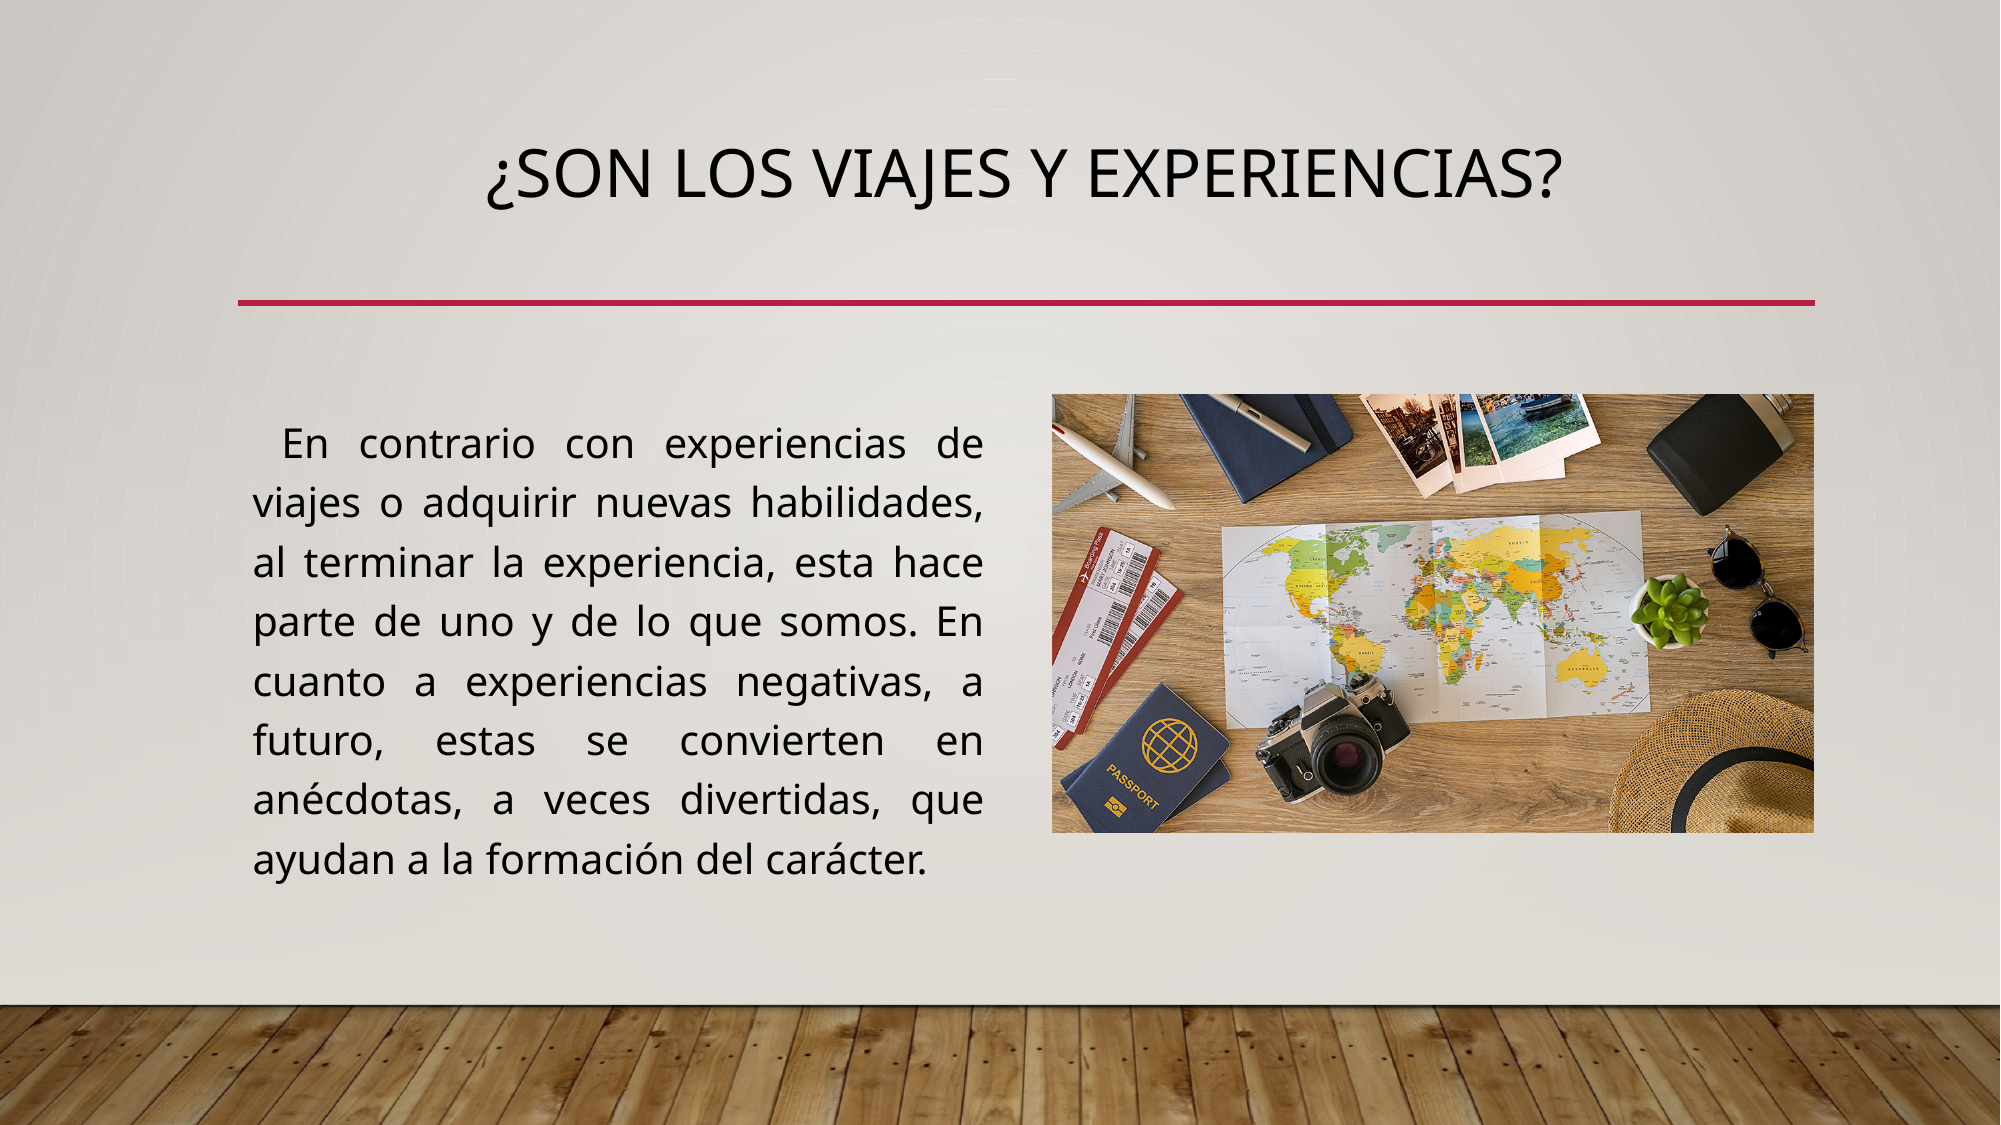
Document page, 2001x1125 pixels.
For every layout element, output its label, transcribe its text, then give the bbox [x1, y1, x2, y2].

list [1051, 394, 1815, 833]
picture [0, 1005, 2000, 1125]
list En contrario con experiencias de viajes o adquirir nuevas habilidades, al terminar la experiencia, esta hace parte de uno y de lo que somos. En cuanto a experiencias negativas, a futuro, estas se convierten en anécdotas, a veces divertidas, que ayudan a la formación del carácter. [237, 329, 1000, 896]
title ¿SON LOS VIAJES Y EXPERIENCIAS? [237, 132, 1814, 306]
